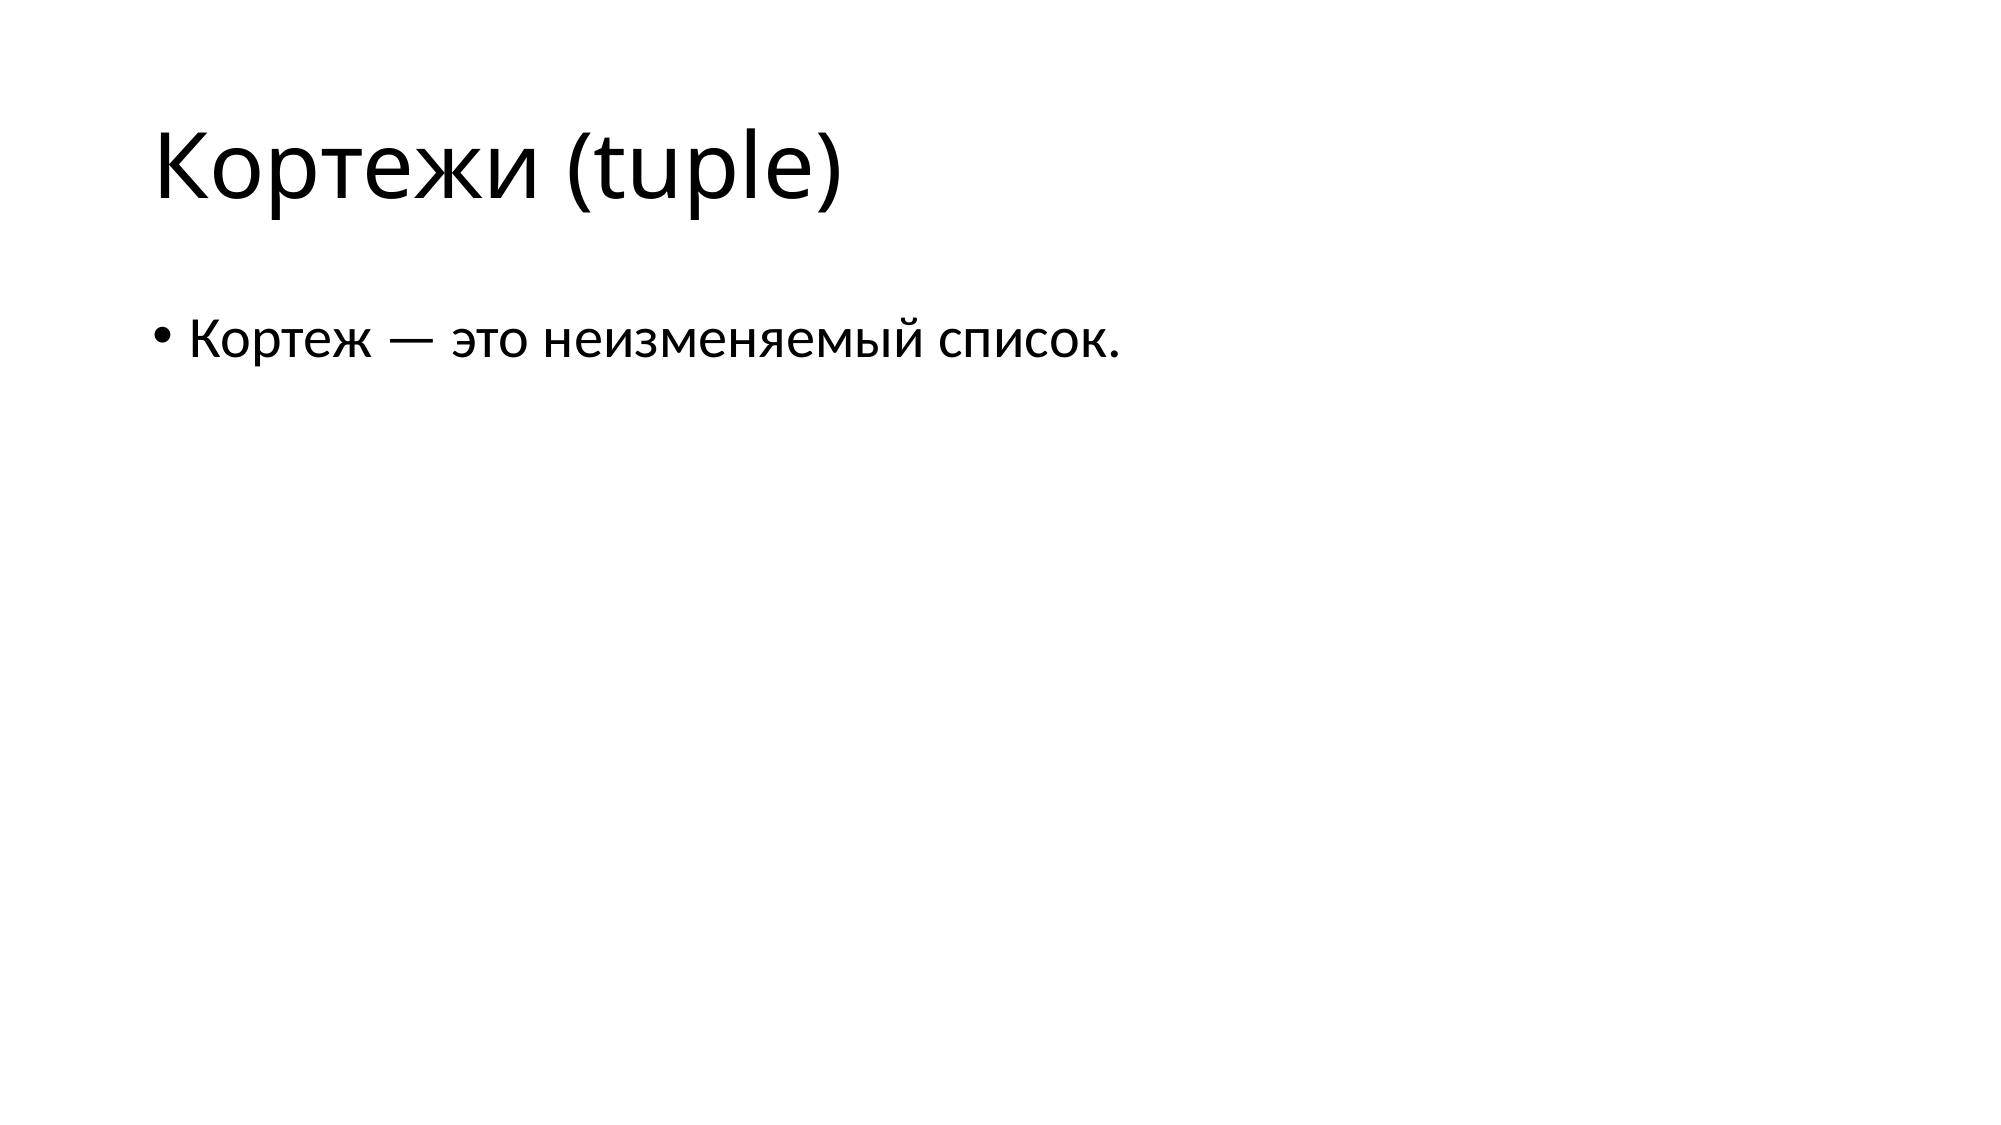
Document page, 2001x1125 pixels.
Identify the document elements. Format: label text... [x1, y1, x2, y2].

title Кортежи (tuple) [137, 59, 1863, 278]
list Кортеж — это неизменяемый список. [137, 299, 1863, 1014]
